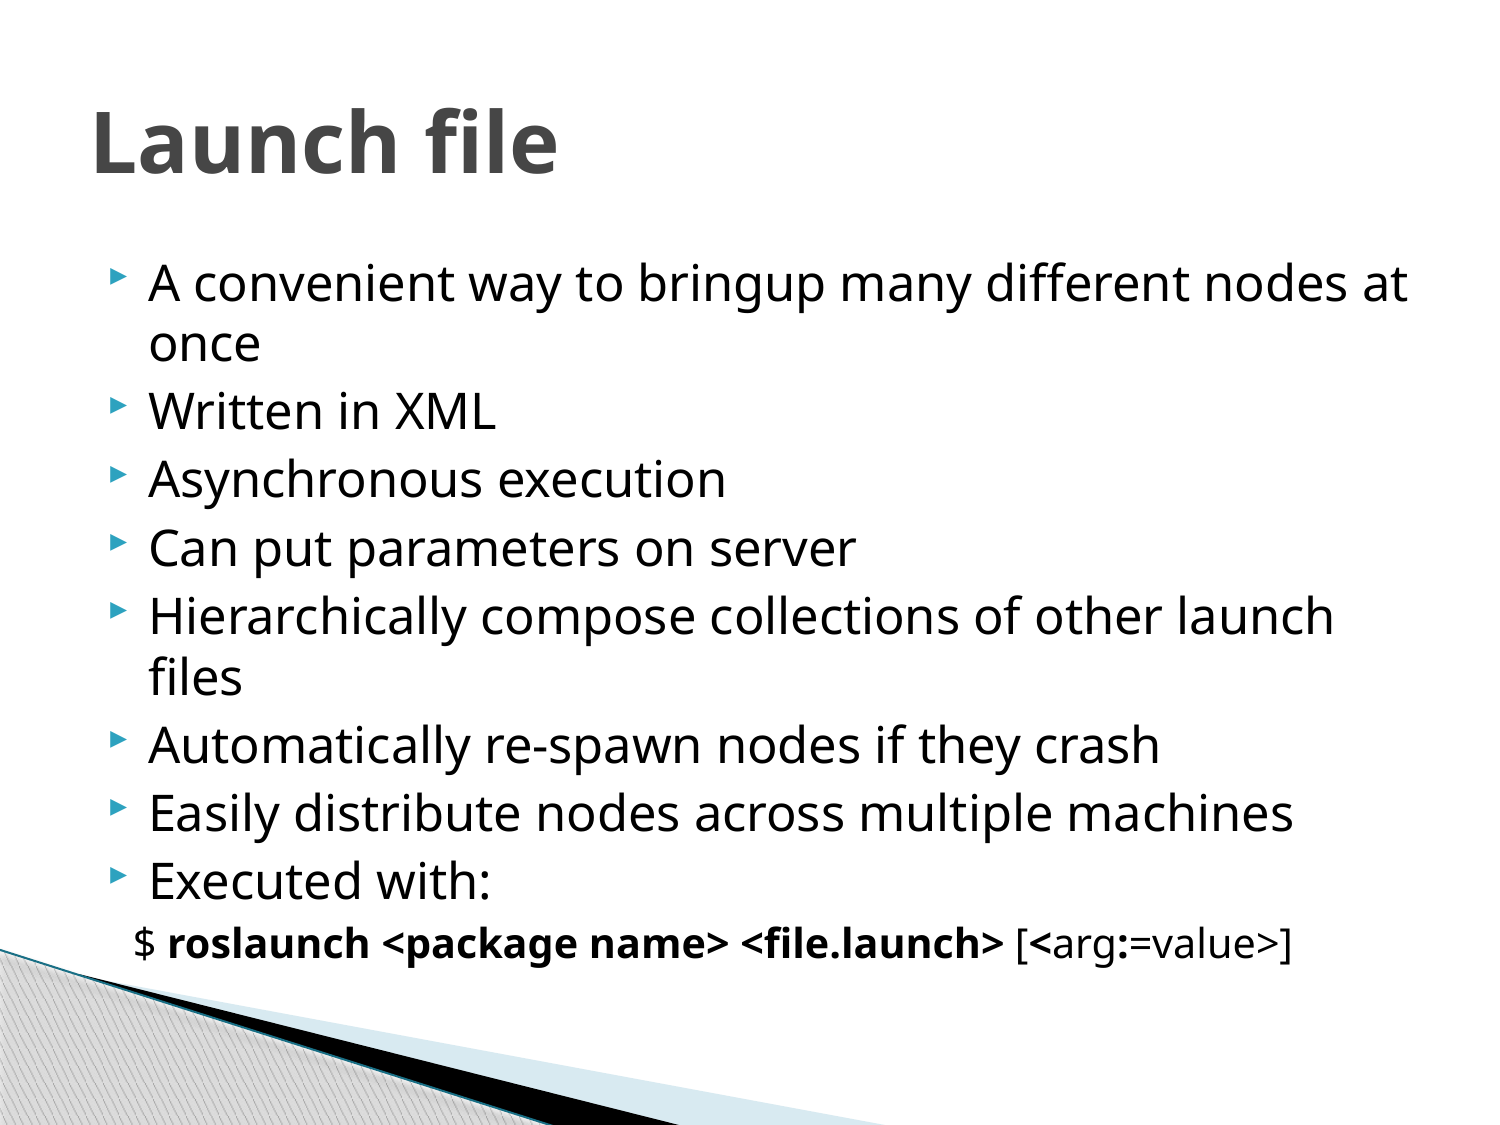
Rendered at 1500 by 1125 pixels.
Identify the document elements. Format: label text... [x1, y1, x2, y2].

list A convenient way to bringup many different nodes at once Written in XML Asynchronous execution Can put parameters on server Hierarchically compose collections of other launch files Automatically re-spawn nodes if they crash Easily distribute nodes across multiple machines Executed with: $ roslaunch <package name> <file.launch> [<arg:=value>] [75, 243, 1425, 986]
title Launch file [75, 45, 1425, 233]
